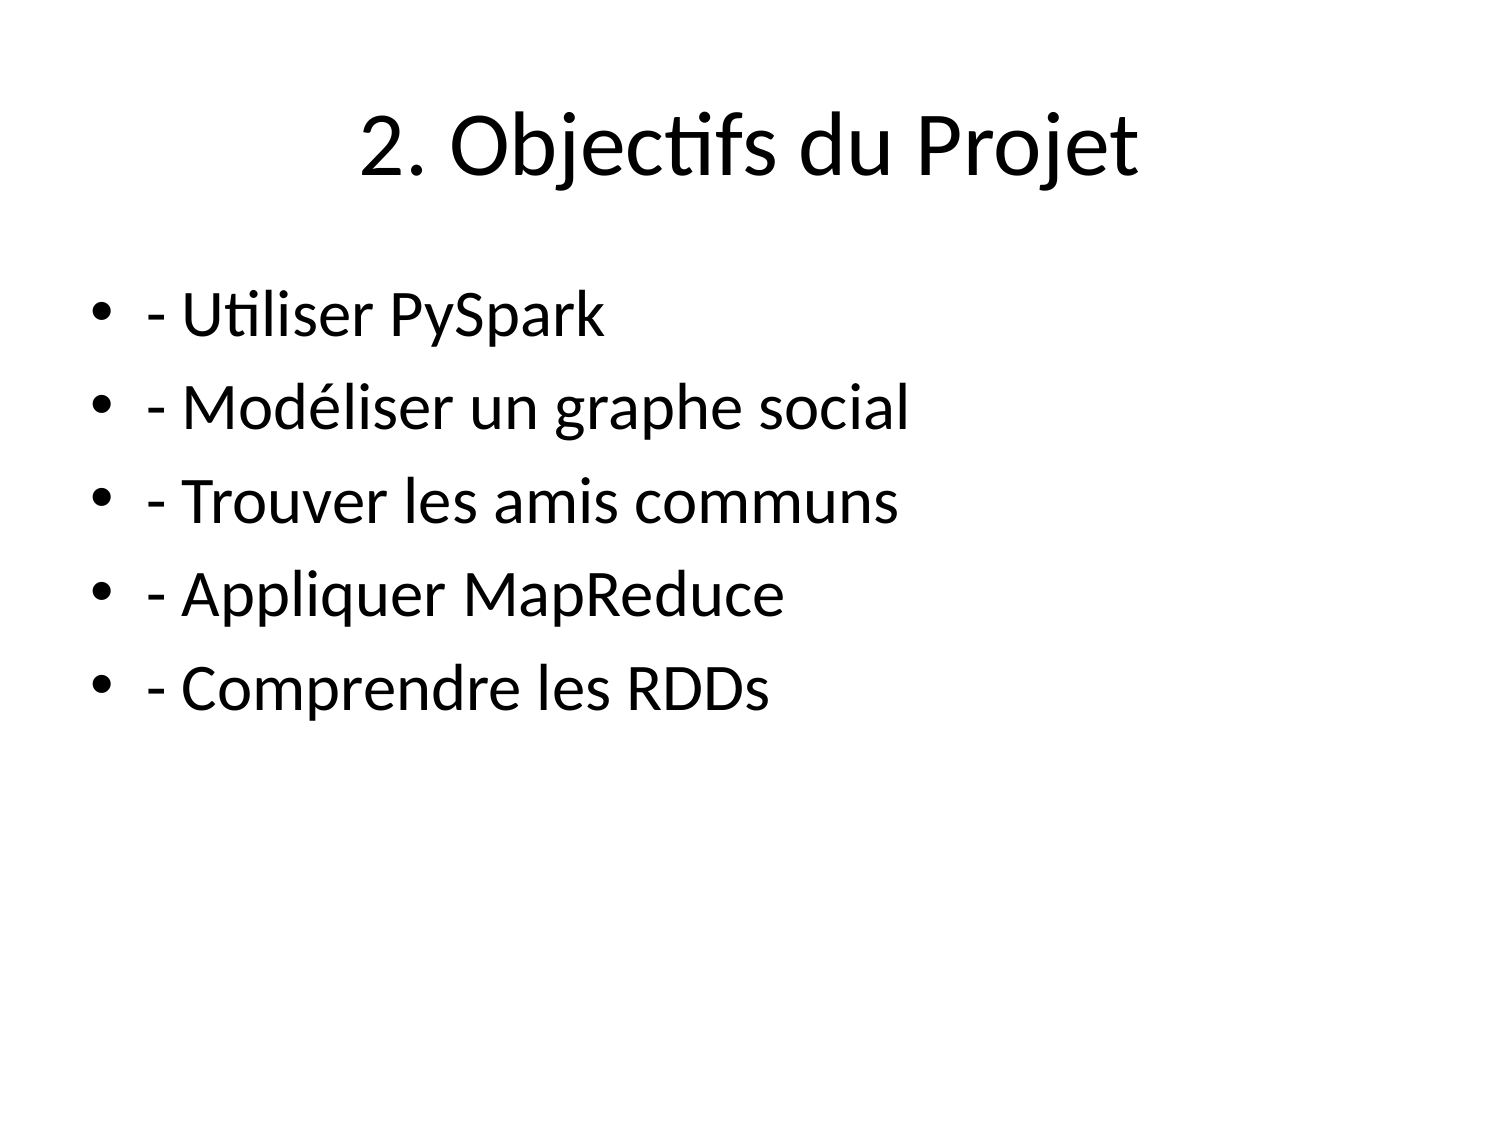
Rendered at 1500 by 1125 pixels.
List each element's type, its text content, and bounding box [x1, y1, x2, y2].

title 2. Objectifs du Projet [75, 45, 1425, 233]
list - Utiliser PySpark - Modéliser un graphe social - Trouver les amis communs - Appliquer MapReduce - Comprendre les RDDs [75, 262, 1425, 1005]
